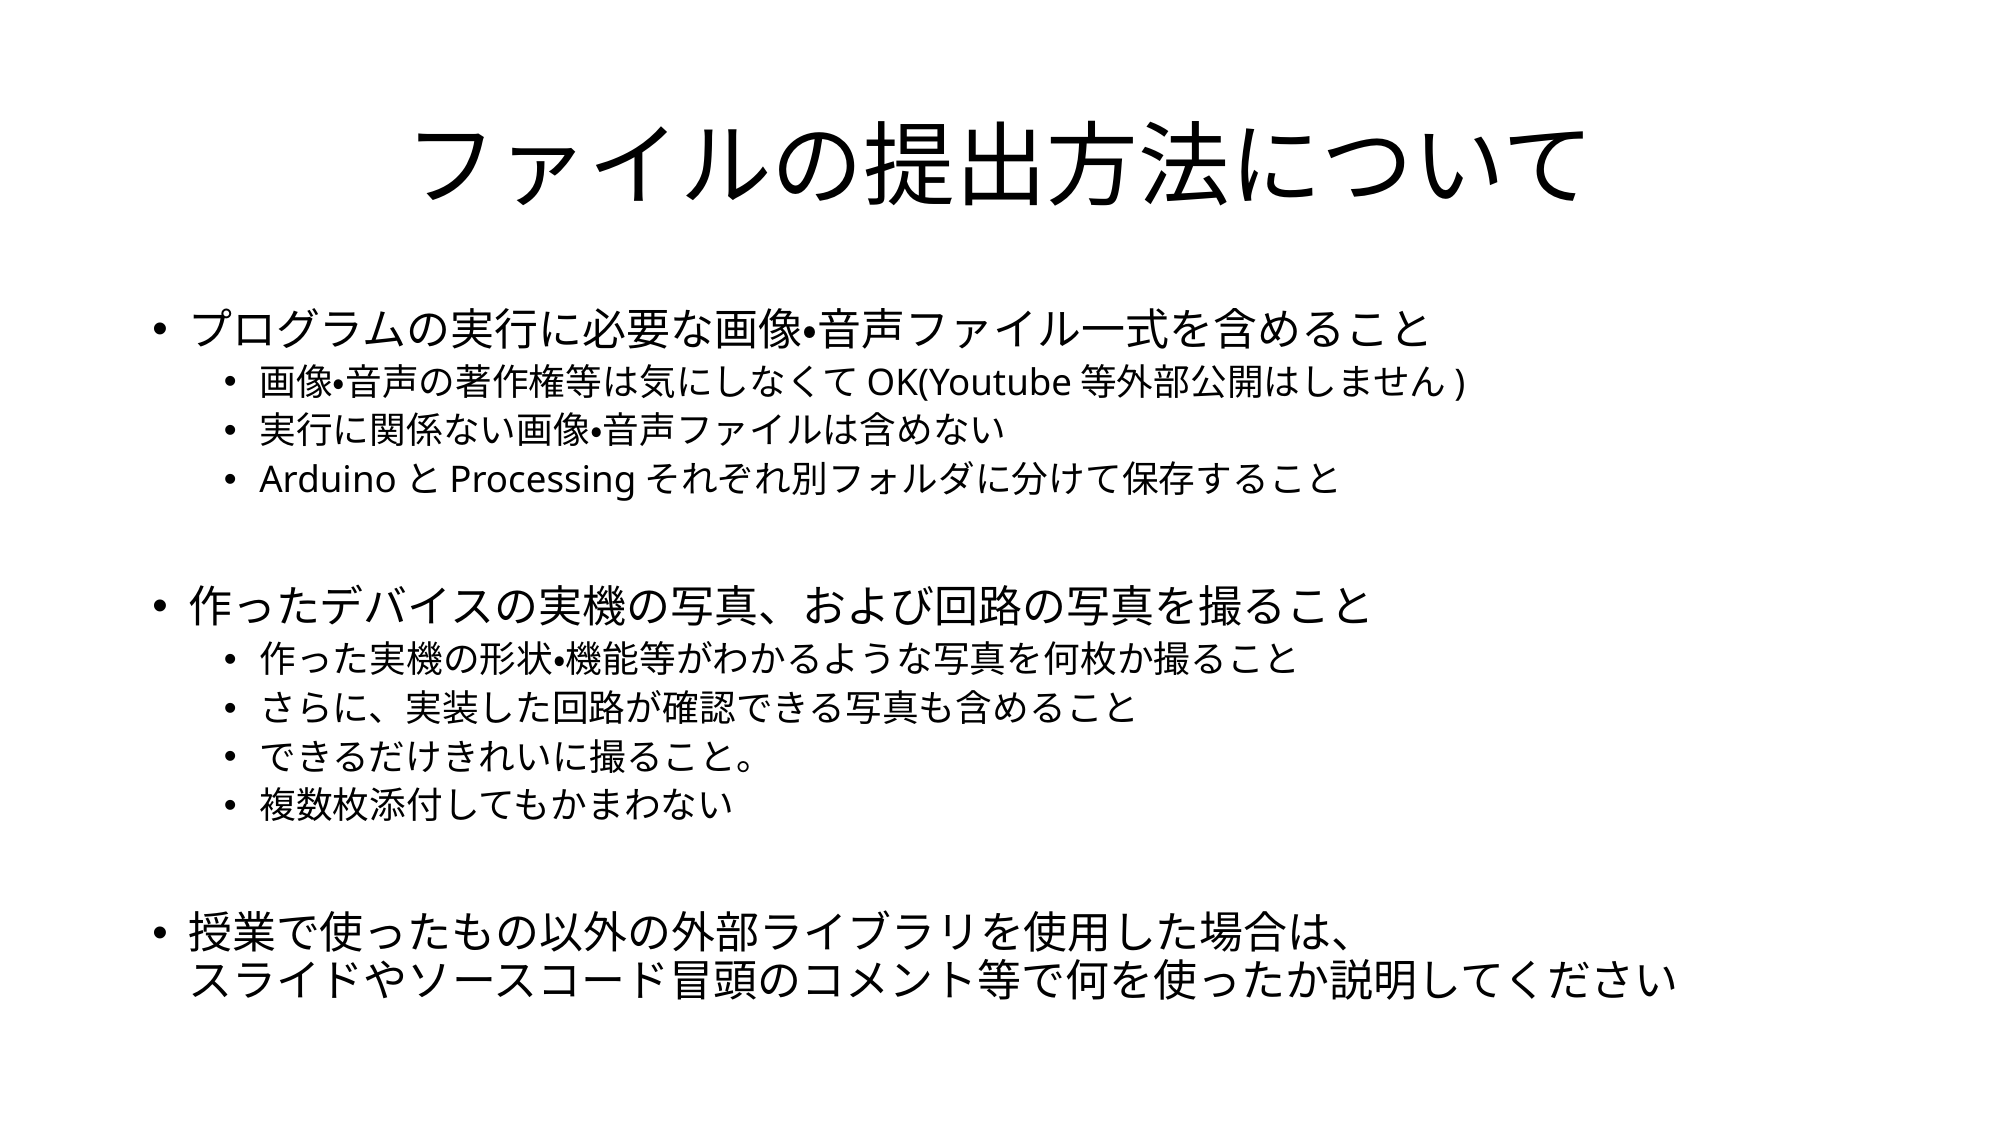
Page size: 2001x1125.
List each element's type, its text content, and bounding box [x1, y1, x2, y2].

title ファイルの提出方法について [137, 59, 1863, 278]
list プログラムの実行に必要な画像・音声ファイル一式を含めること 画像・音声の著作権等は気にしなくてOK(Youtube等外部公開はしません) 実行に関係ない画像・音声ファイルは含めない ArduinoとProcessingそれぞれ別フォルダに分けて保存すること 作ったデバイスの実機の写真、および回路の写真を撮ること 作った実機の形状・機能等がわかるような写真を何枚か撮ること さらに、実装した回路が確認できる写真も含めること できるだけきれいに撮ること。 複数枚添付してもかまわない 授業で使ったもの以外の外部ライブラリを使用した場合は、 スライドやソースコード冒頭のコメント等で何を使ったか説明してください [137, 299, 1907, 1014]
